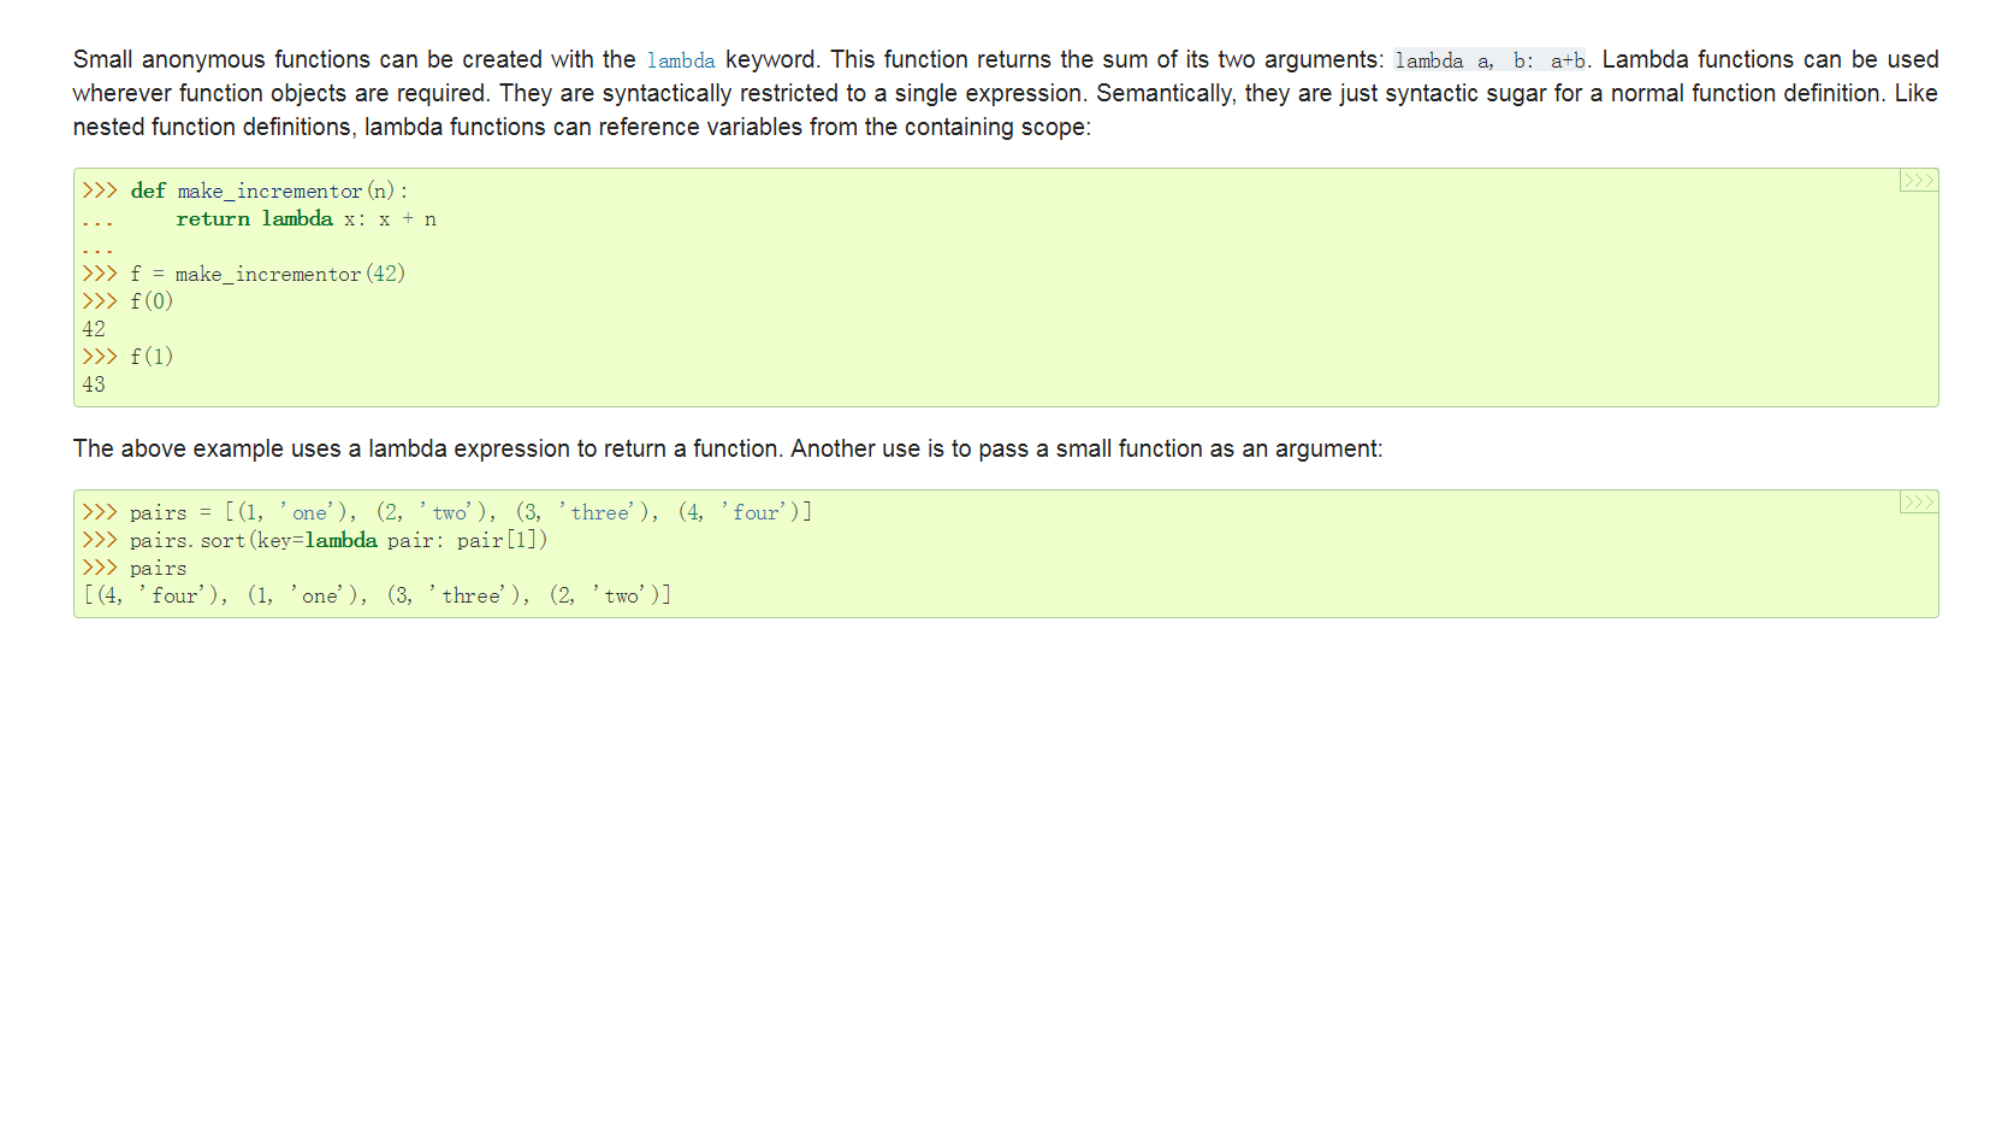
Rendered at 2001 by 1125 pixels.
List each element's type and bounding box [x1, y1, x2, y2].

picture [65, 40, 1954, 628]
